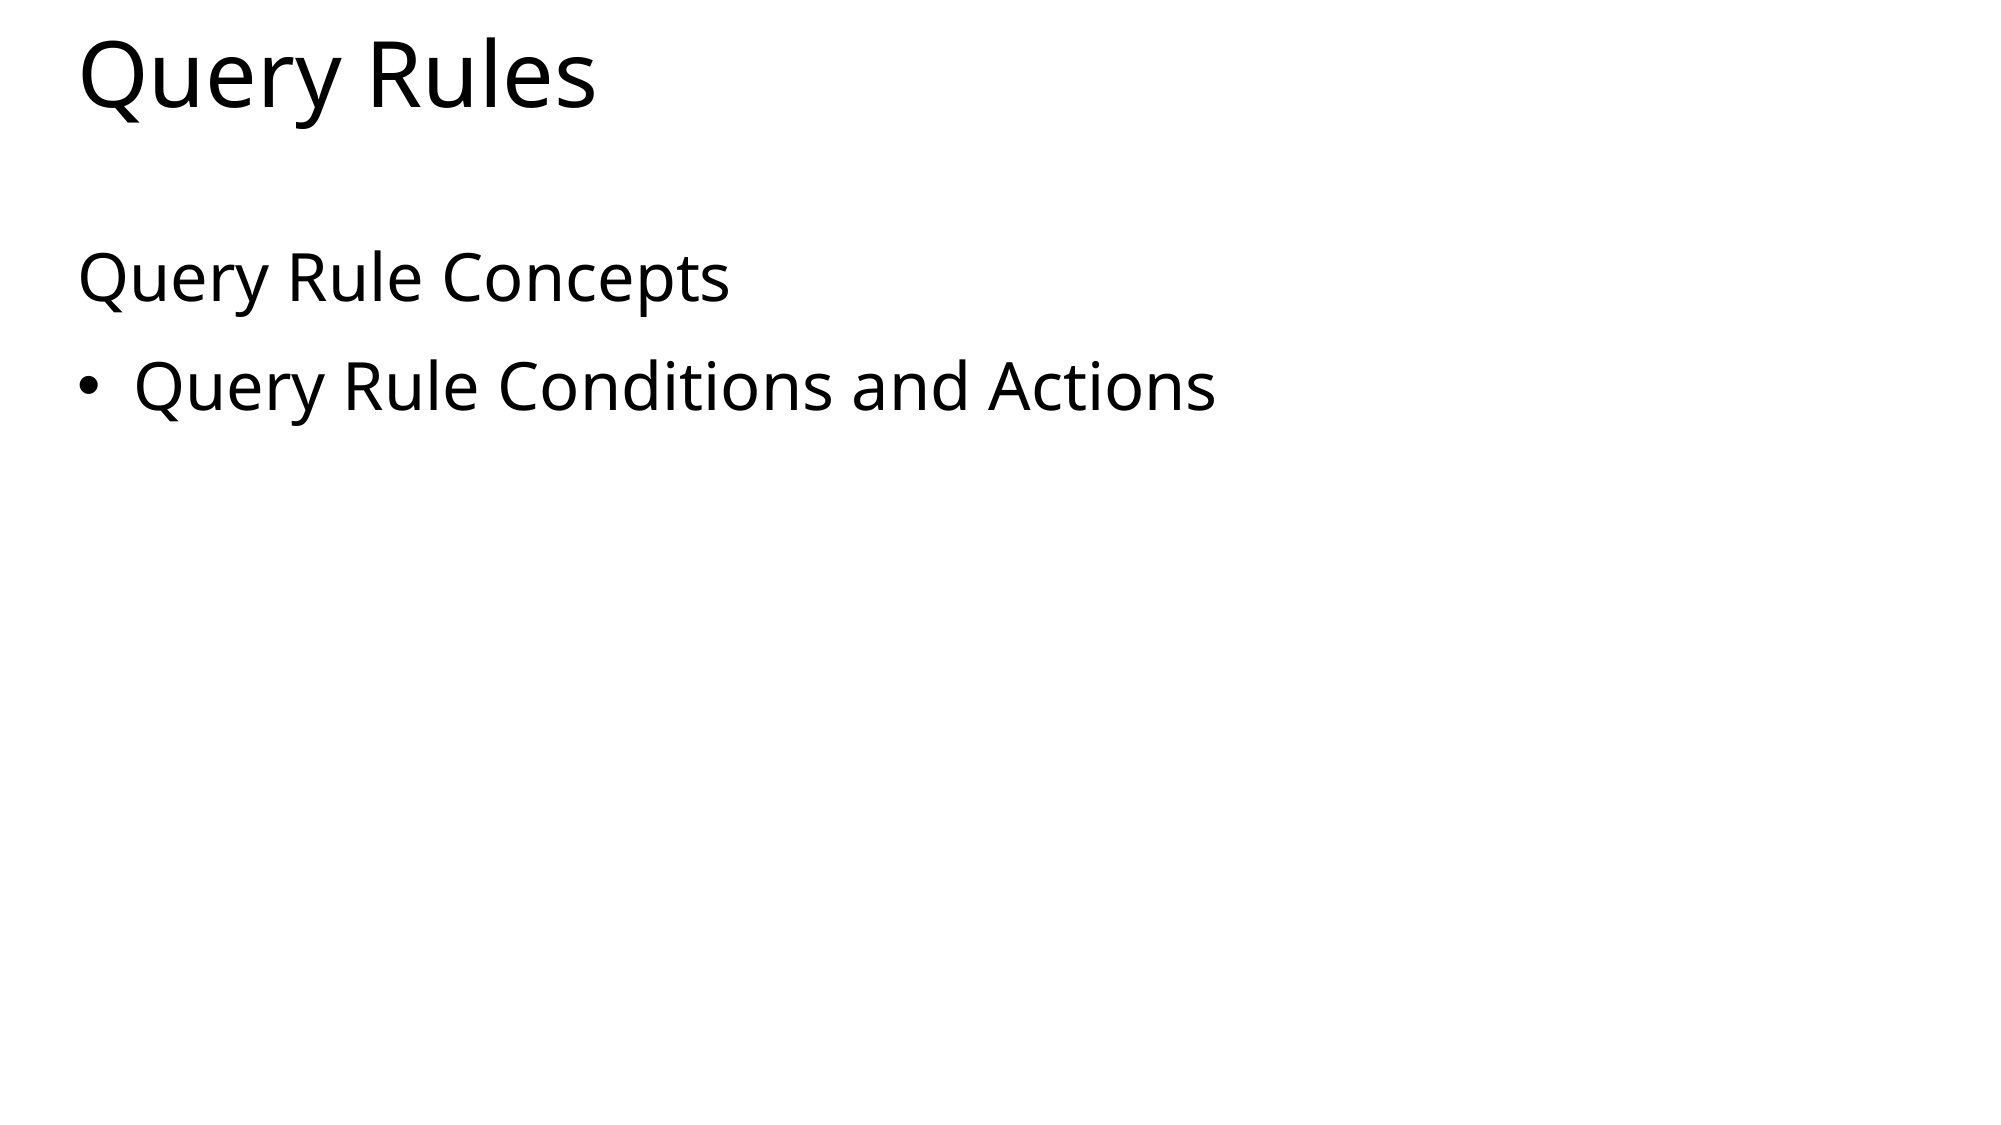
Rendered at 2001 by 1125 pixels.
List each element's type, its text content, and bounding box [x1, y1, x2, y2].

title Query Rules [62, 29, 1953, 205]
list Query Rule Concepts Query Rule Conditions and Actions [62, 227, 1953, 1096]
